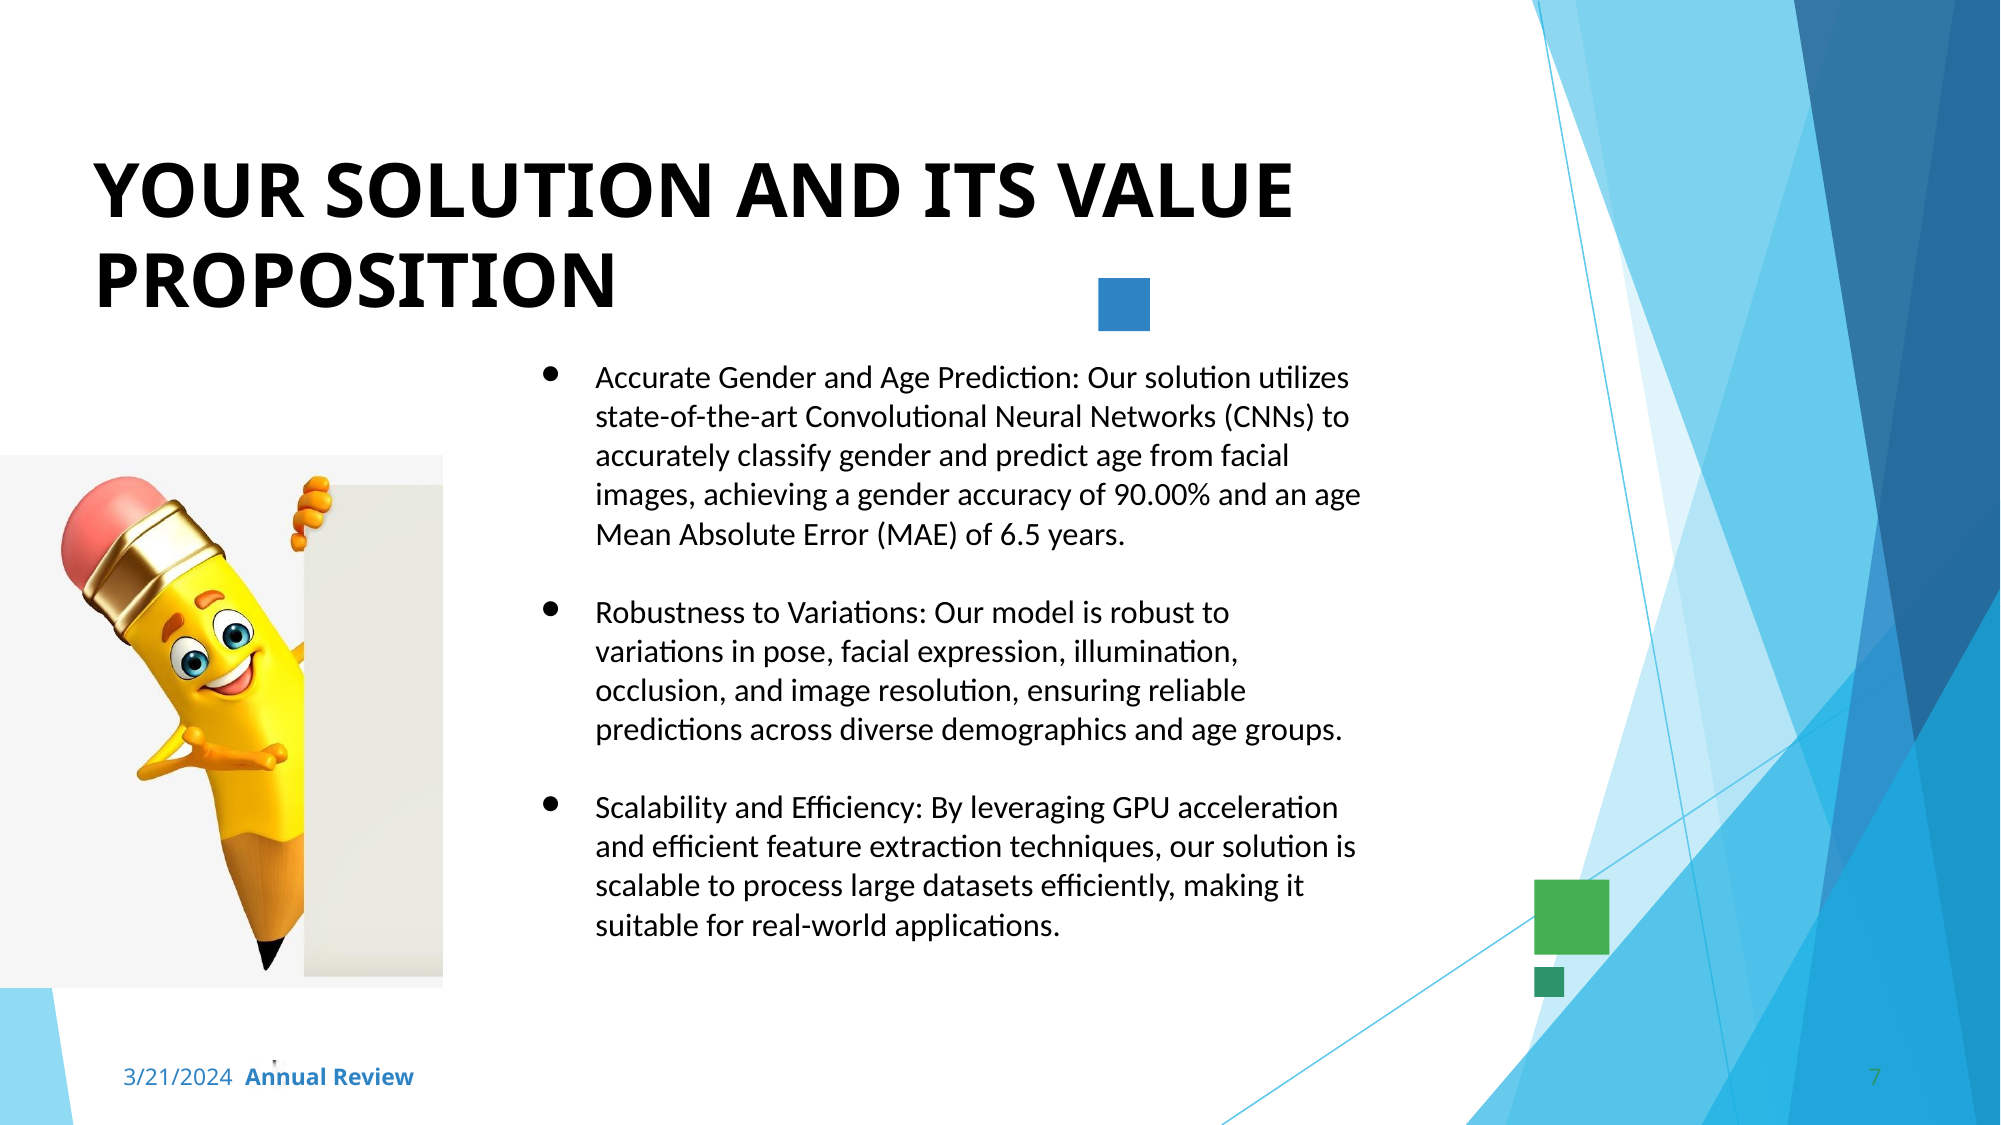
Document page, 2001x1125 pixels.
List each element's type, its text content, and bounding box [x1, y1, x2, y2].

picture [0, 454, 443, 989]
text_box [1534, 967, 1565, 997]
title YOUR SOLUTION AND ITS VALUE PROPOSITION [91, 140, 1694, 331]
text_box [1534, 879, 1610, 955]
text_box Accurate Gender and Age Prediction: Our solution utilizes state-of-the-art Convolutional Neural Networks (CNNs) to accurately classify gender and predict age from facial images, achieving a gender accuracy of 90.00% and an age Mean Absolute Error (MAE) of 6.5 years. Robustness to Variations: Our model is robust to variations in pose, facial expression, illumination, occlusion, and image resolution, ensuring reliable predictions across diverse demographics and age groups. Scalability and Efficiency: By leveraging GPU acceleration and efficient feature extraction techniques, our solution is scalable to process large datasets efficiently, making it suitable for real-world applications. [503, 341, 1382, 968]
slide_number ‹#› [1862, 1061, 1888, 1125]
picture [110, 1060, 463, 1094]
